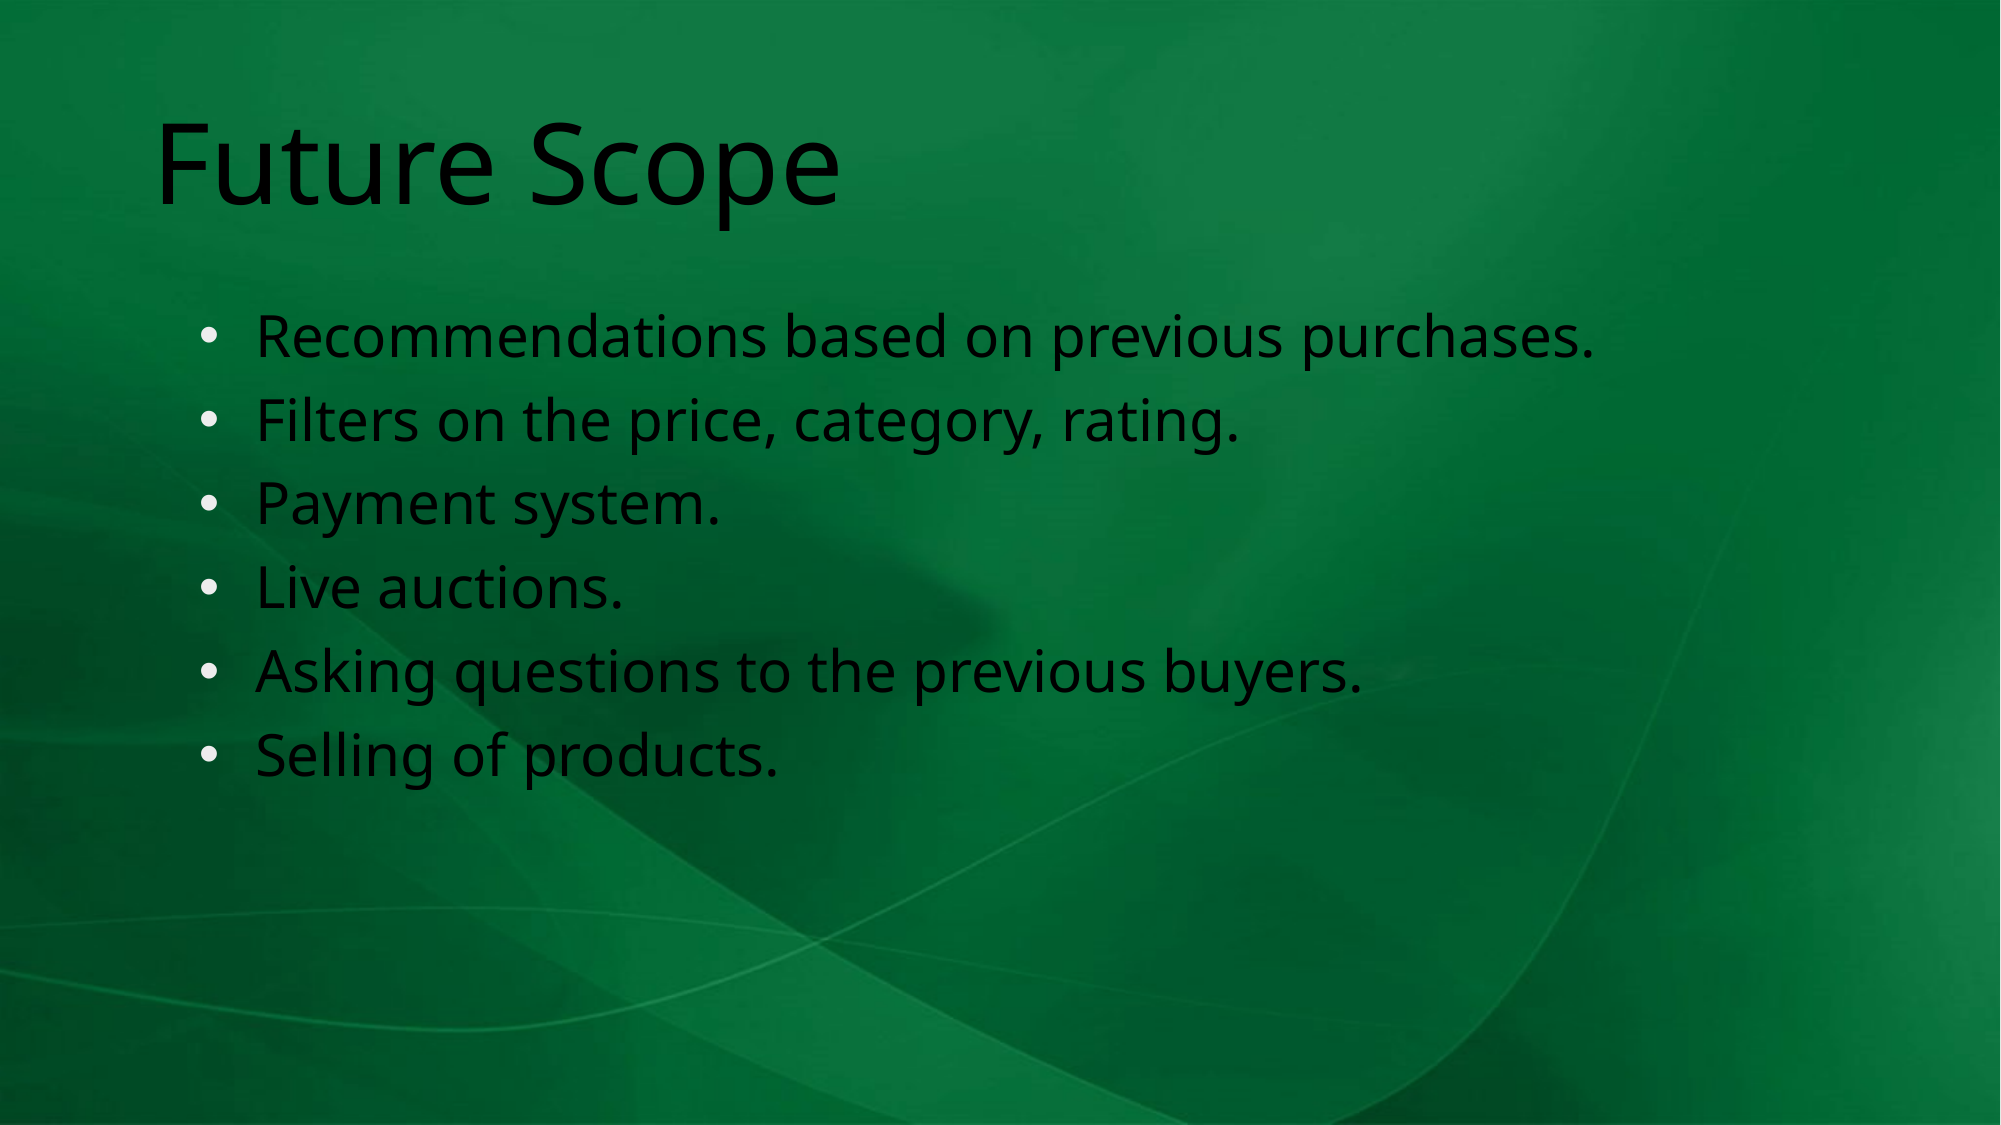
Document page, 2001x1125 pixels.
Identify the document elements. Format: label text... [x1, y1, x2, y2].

title Future Scope [137, 59, 1863, 278]
list Recommendations based on previous purchases. Filters on the price, category, rating. Payment system. Live auctions. Asking questions to the previous buyers. Selling of products. [183, 299, 1863, 1014]
picture [0, 0, 2001, 1125]
